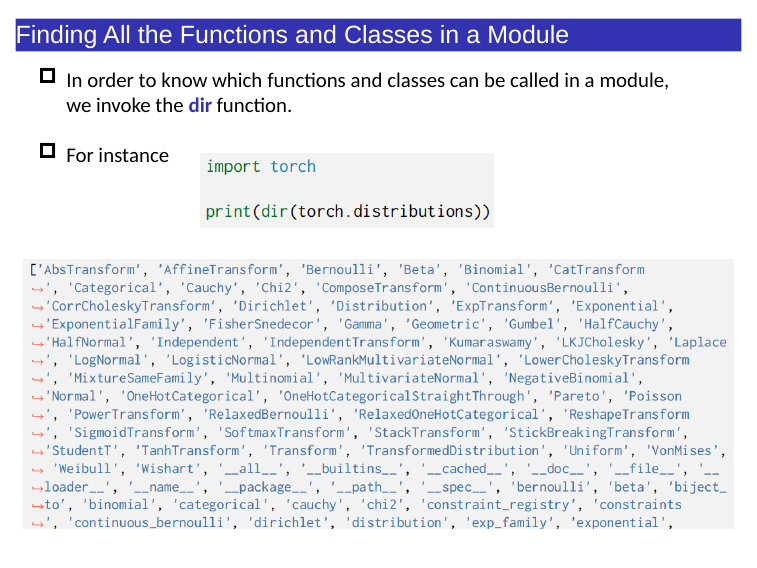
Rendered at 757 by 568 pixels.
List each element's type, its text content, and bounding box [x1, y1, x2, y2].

text_box Finding All the Functions and Classes in a Module [15, 18, 742, 52]
picture [200, 153, 494, 228]
text_box In order to know which functions and classes can be called in a module, we invoke the dir function. For instance [23, 58, 685, 174]
picture [23, 259, 734, 529]
